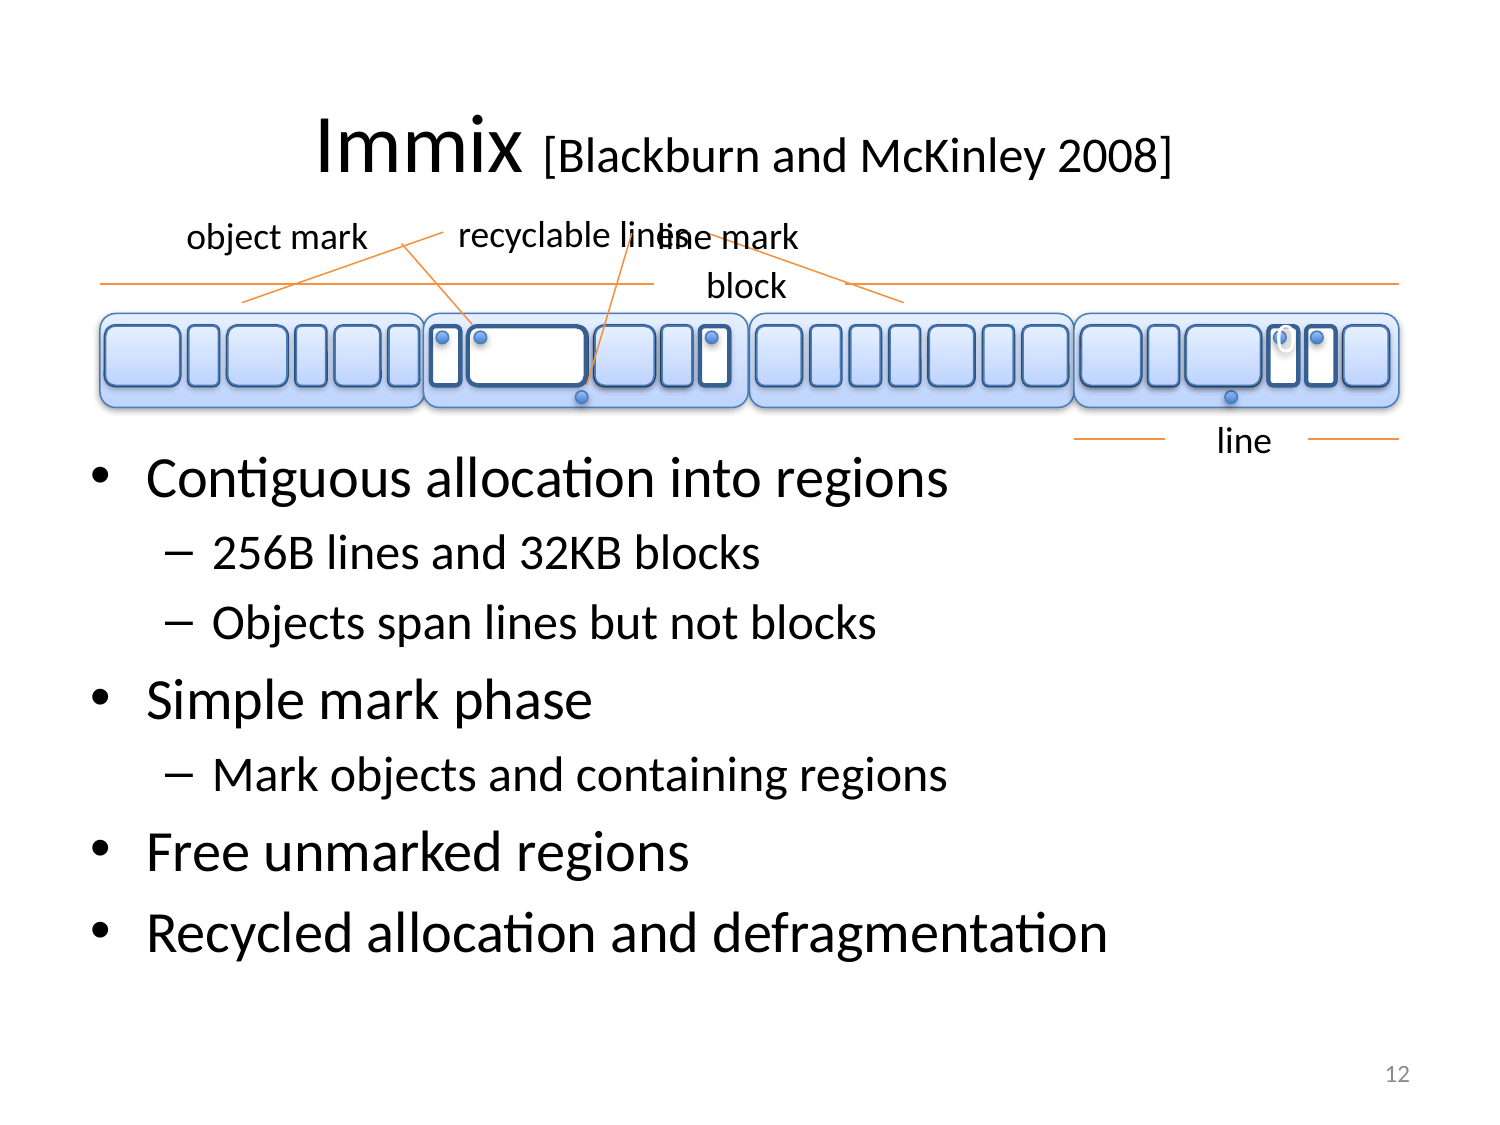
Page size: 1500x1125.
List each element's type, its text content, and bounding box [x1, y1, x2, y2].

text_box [241, 201, 904, 303]
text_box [838, 325, 1389, 386]
text_box [422, 388, 574, 409]
text_box [99, 384, 420, 409]
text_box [430, 325, 581, 386]
text_box [574, 395, 589, 405]
title Immix [Blackburn and McKinley 2008] [75, 45, 1425, 233]
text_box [586, 204, 833, 386]
list Contiguous allocation into regions 256B lines and 32KB blocks Objects span lines but not blocks Simple mark phase Mark objects and containing regions Free unmarked regions Recycled allocation and defragmentation [75, 432, 1425, 1005]
text_box [590, 395, 749, 409]
text_box [1224, 396, 1239, 405]
text_box [1240, 322, 1400, 407]
text_box [751, 395, 1070, 409]
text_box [147, 204, 473, 325]
text_box [99, 323, 105, 333]
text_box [105, 325, 419, 386]
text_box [838, 253, 1400, 315]
slide_number 12 [1074, 1042, 1425, 1103]
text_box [1073, 408, 1400, 470]
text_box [99, 253, 142, 315]
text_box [477, 311, 581, 315]
text_box [1073, 394, 1220, 407]
